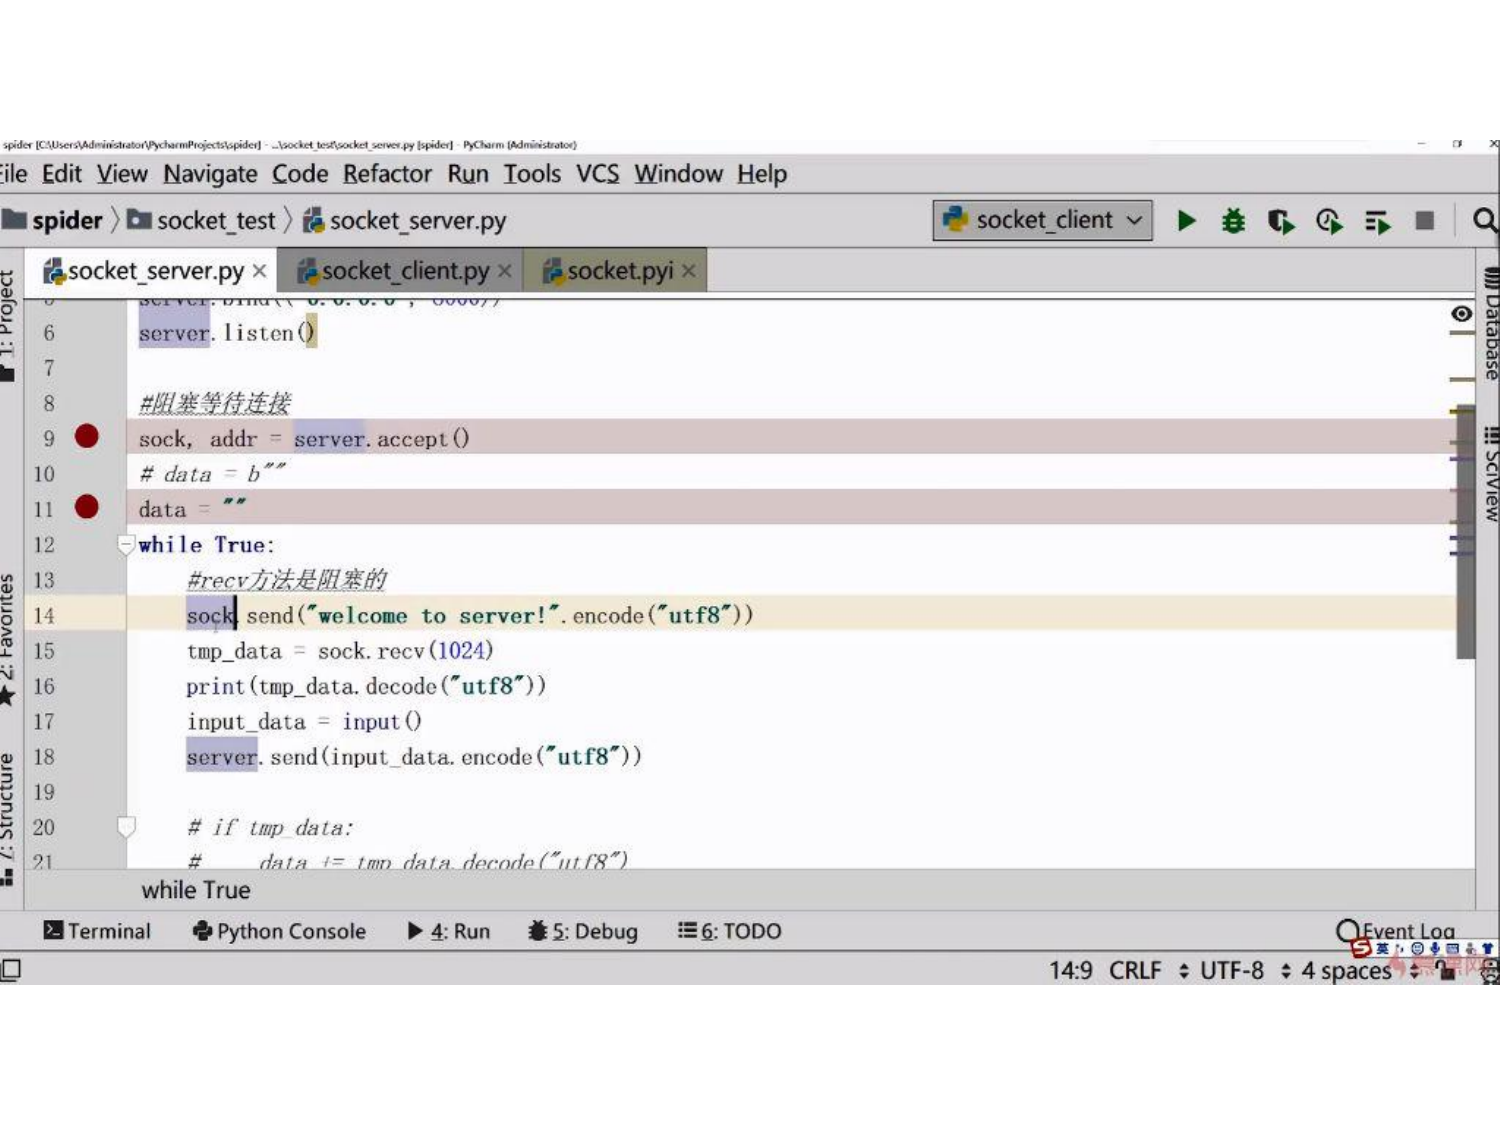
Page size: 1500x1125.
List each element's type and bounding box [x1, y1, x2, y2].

picture [0, 140, 1500, 985]
